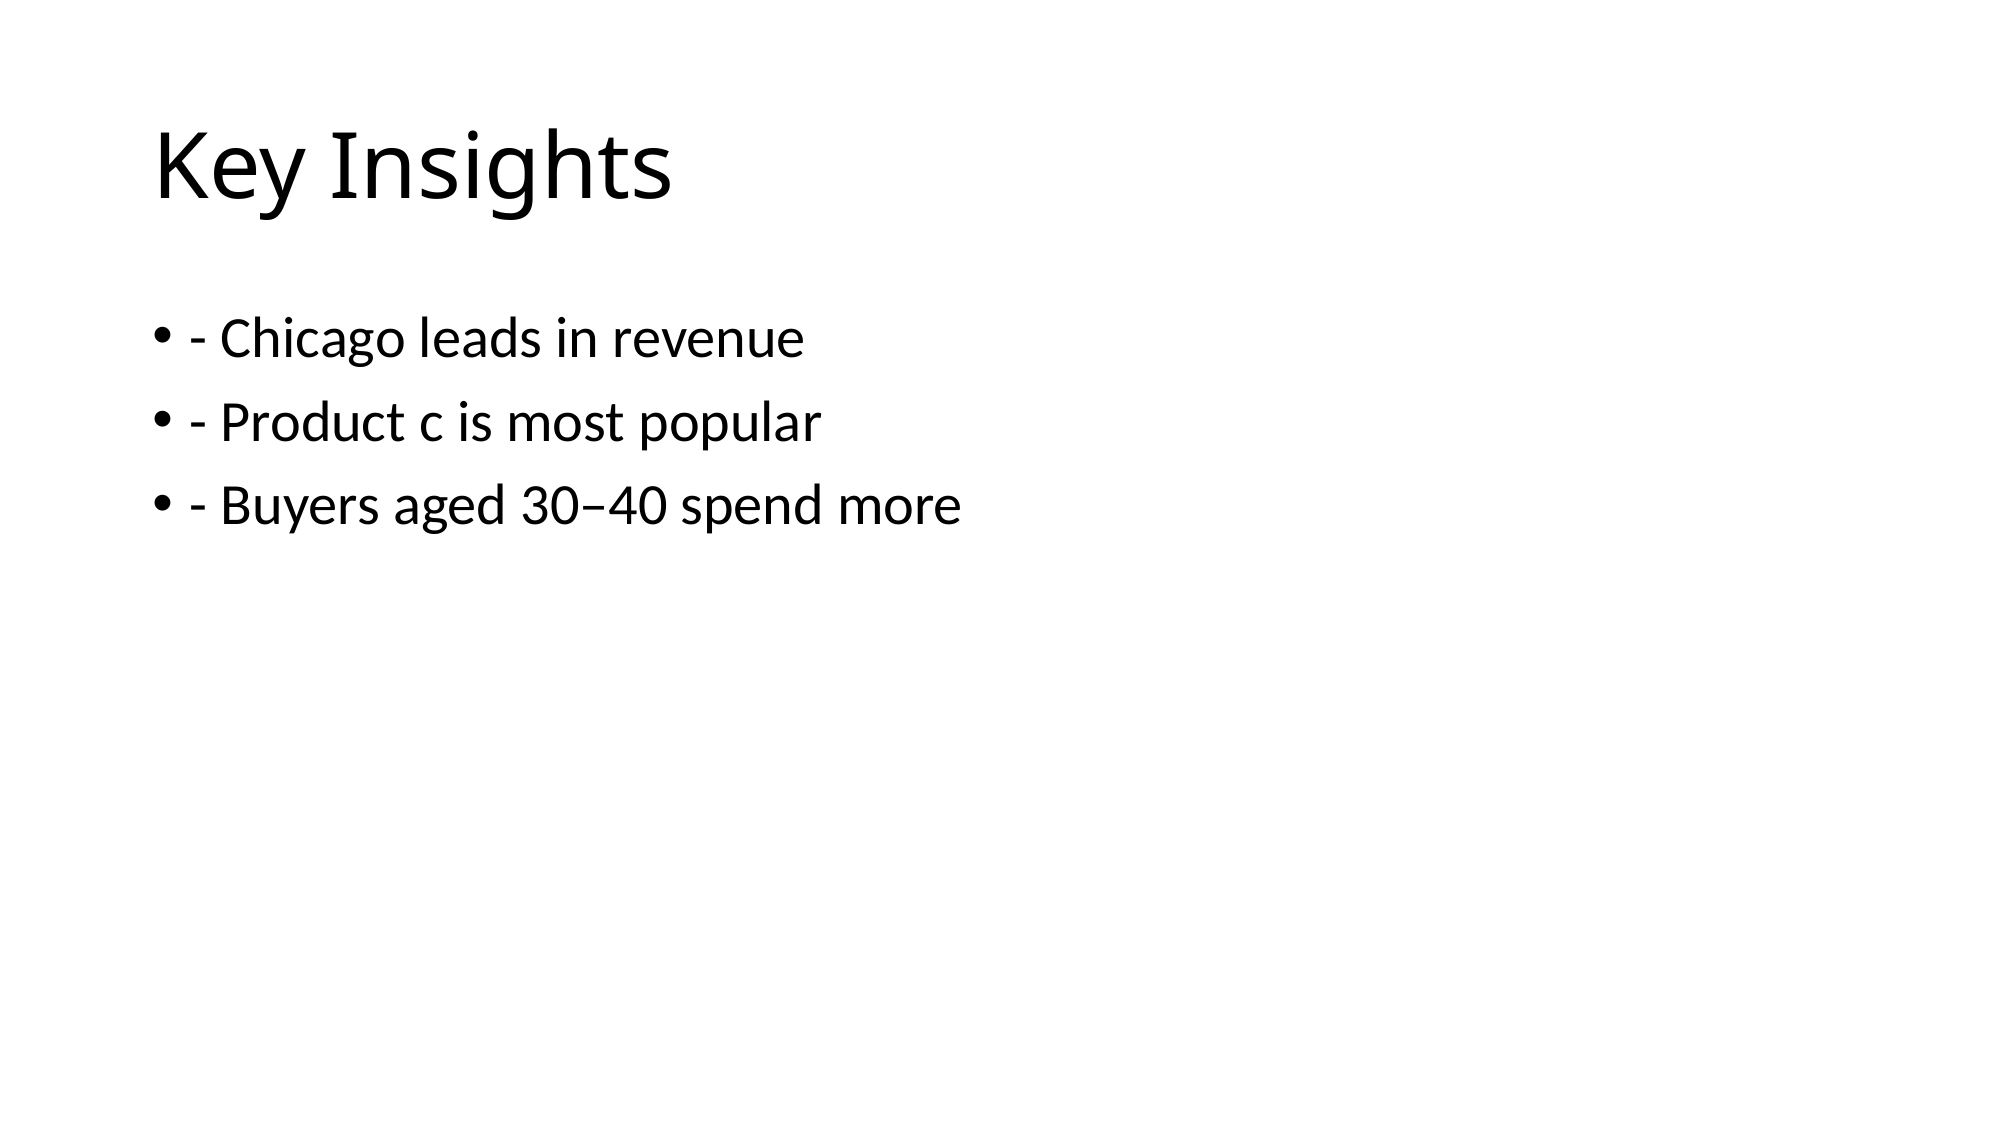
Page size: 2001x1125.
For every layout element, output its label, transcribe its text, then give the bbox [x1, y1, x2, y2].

title Key Insights [137, 59, 1863, 278]
list - Chicago leads in revenue - Product c is most popular - Buyers aged 30–40 spend more [137, 299, 1863, 1014]
